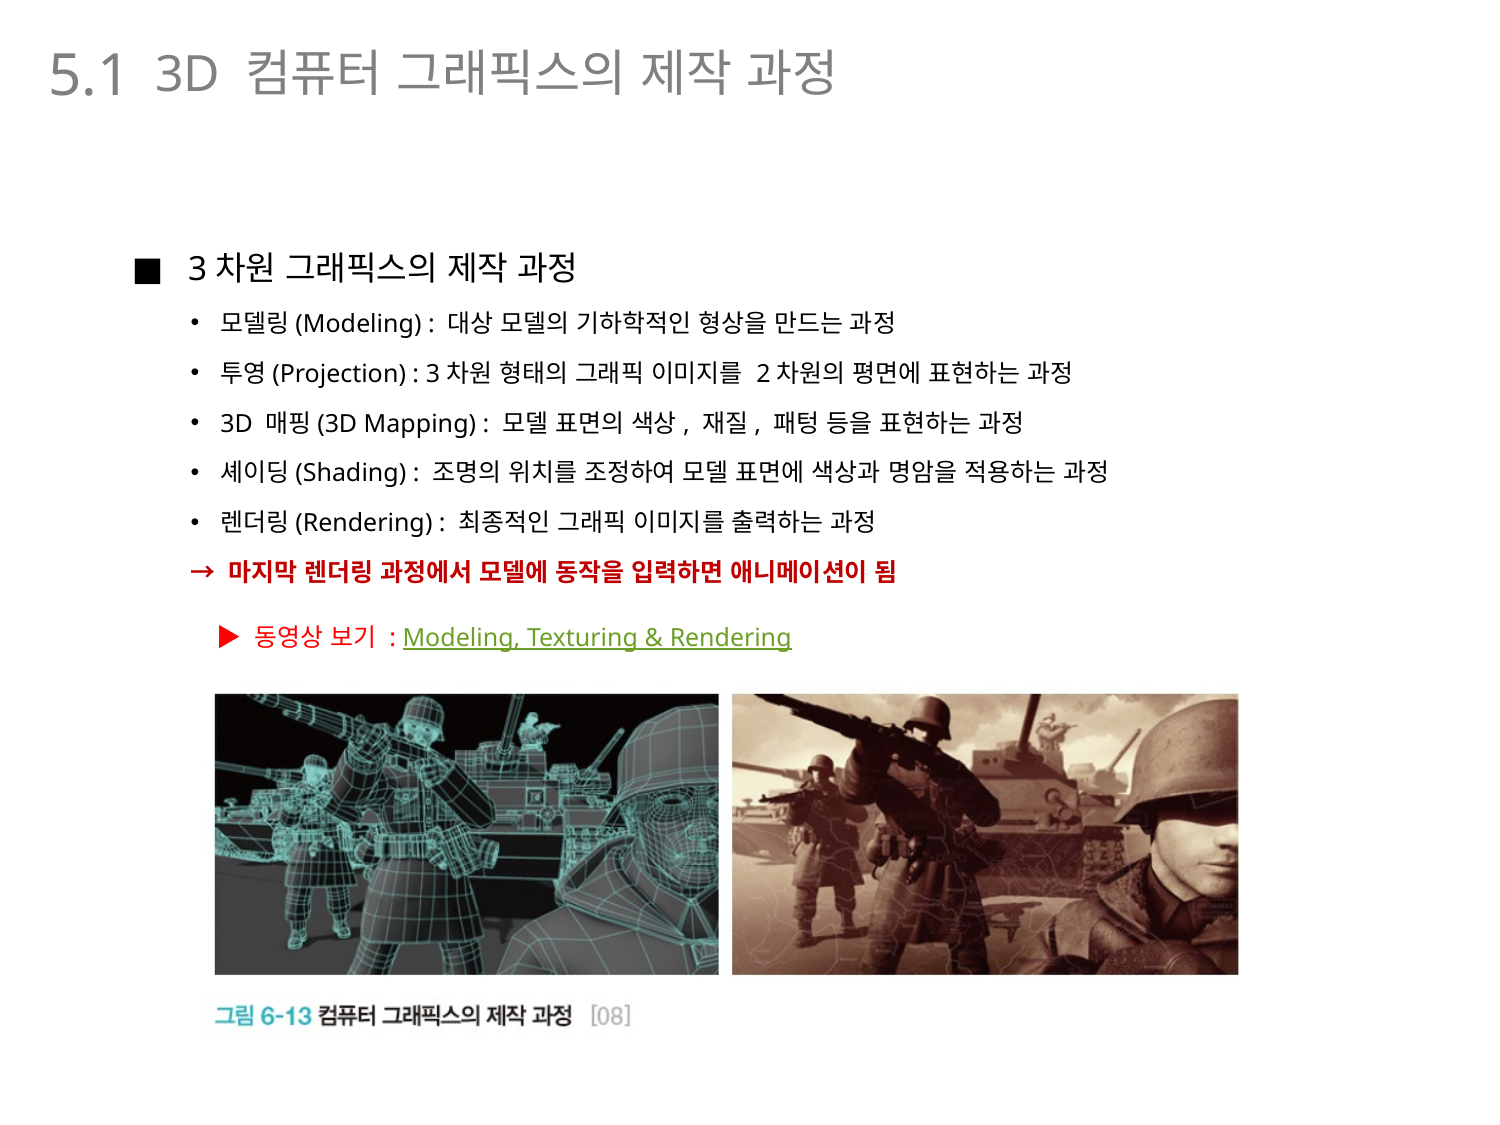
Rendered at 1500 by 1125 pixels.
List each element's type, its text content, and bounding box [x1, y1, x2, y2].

list 3차원 그래픽스의 제작 과정 모델링(Modeling) : 대상 모델의 기하학적인 형상을 만드는 과정 투영(Projection) : 3차원 형태의 그래픽 이미지를 2차원의 평면에 표현하는 과정 3D 매핑(3D Mapping) : 모델 표면의 색상, 재질, 패텅 등을 표현하는 과정 셰이딩(Shading) : 조명의 위치를 조정하여 모델 표면에 색상과 명암을 적용하는 과정 렌더링(Rendering) : 최종적인 그래픽 이미지를 출력하는 과정 → 마지막 렌더링 과정에서 모델에 동작을 입력하면 애니메이션이 됨 [116, 219, 1424, 988]
picture [204, 683, 1247, 1041]
text_box ▶ 동영상 보기 : Modeling, Texturing & Rendering [201, 613, 807, 663]
text_box 5.1 [41, 44, 184, 130]
text_box 3D 컴퓨터 그래픽스의 제작 과정 [147, 41, 858, 127]
